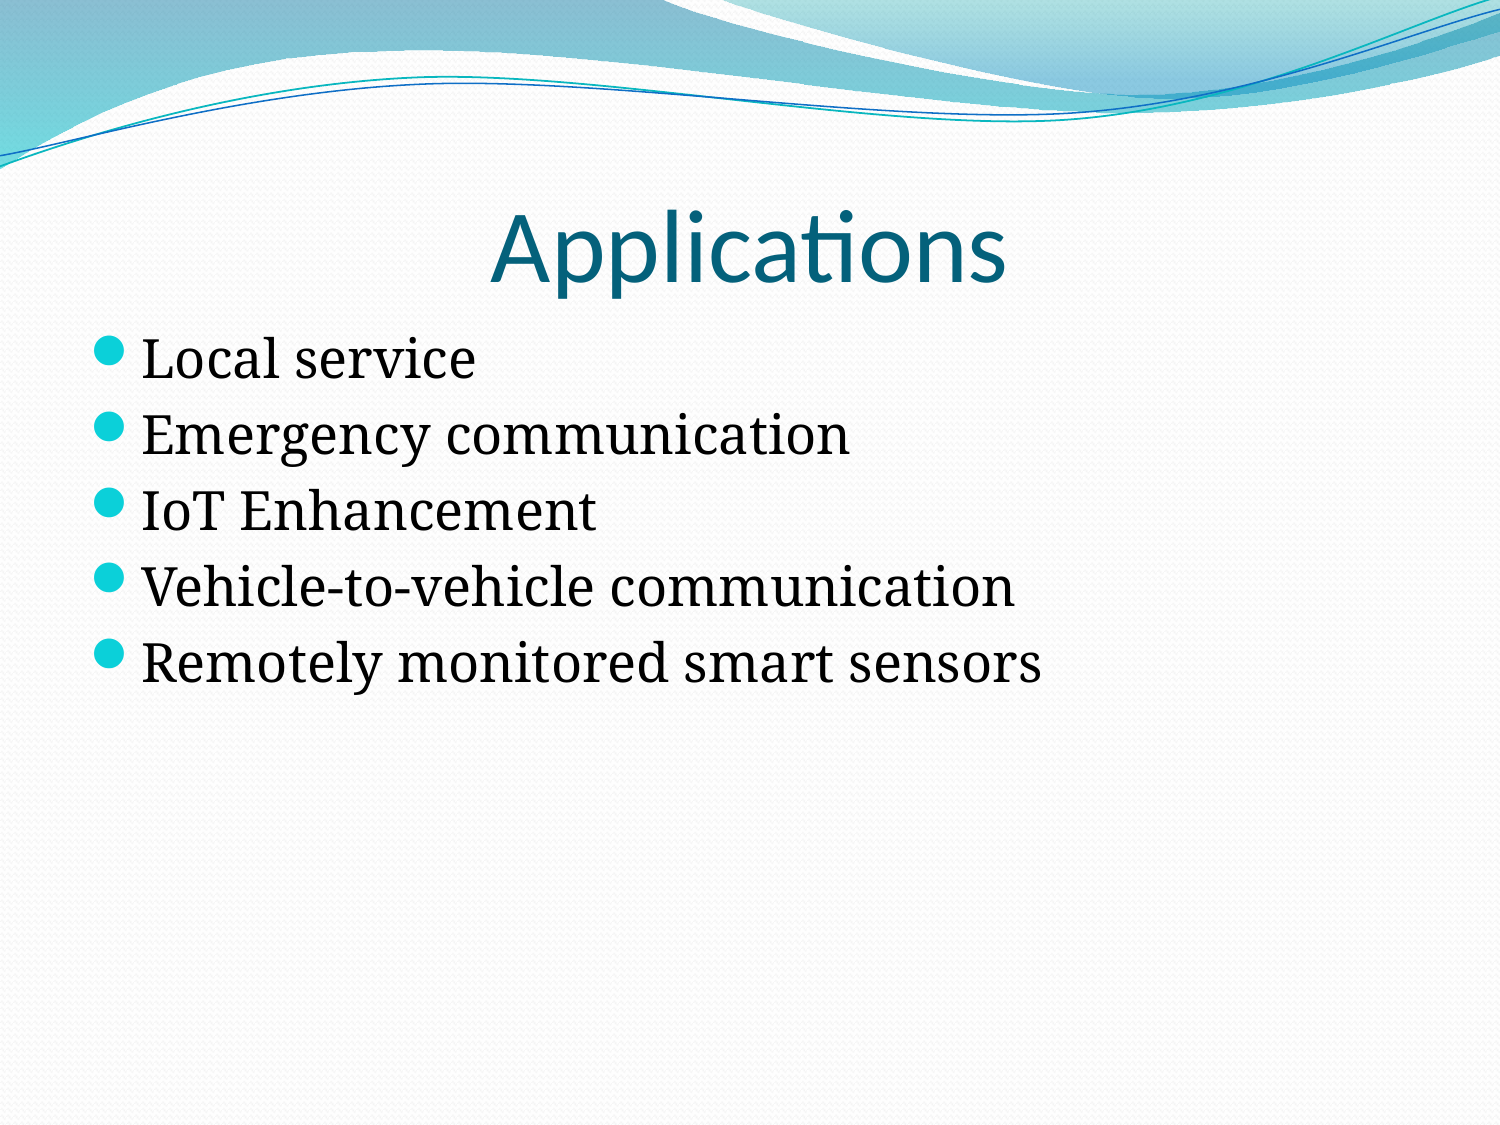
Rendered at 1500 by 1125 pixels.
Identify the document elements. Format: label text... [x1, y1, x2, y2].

list Local service Emergency communication IoT Enhancement Vehicle-to-vehicle communication Remotely monitored smart sensors [75, 317, 1425, 1038]
title Applications [75, 115, 1425, 303]
